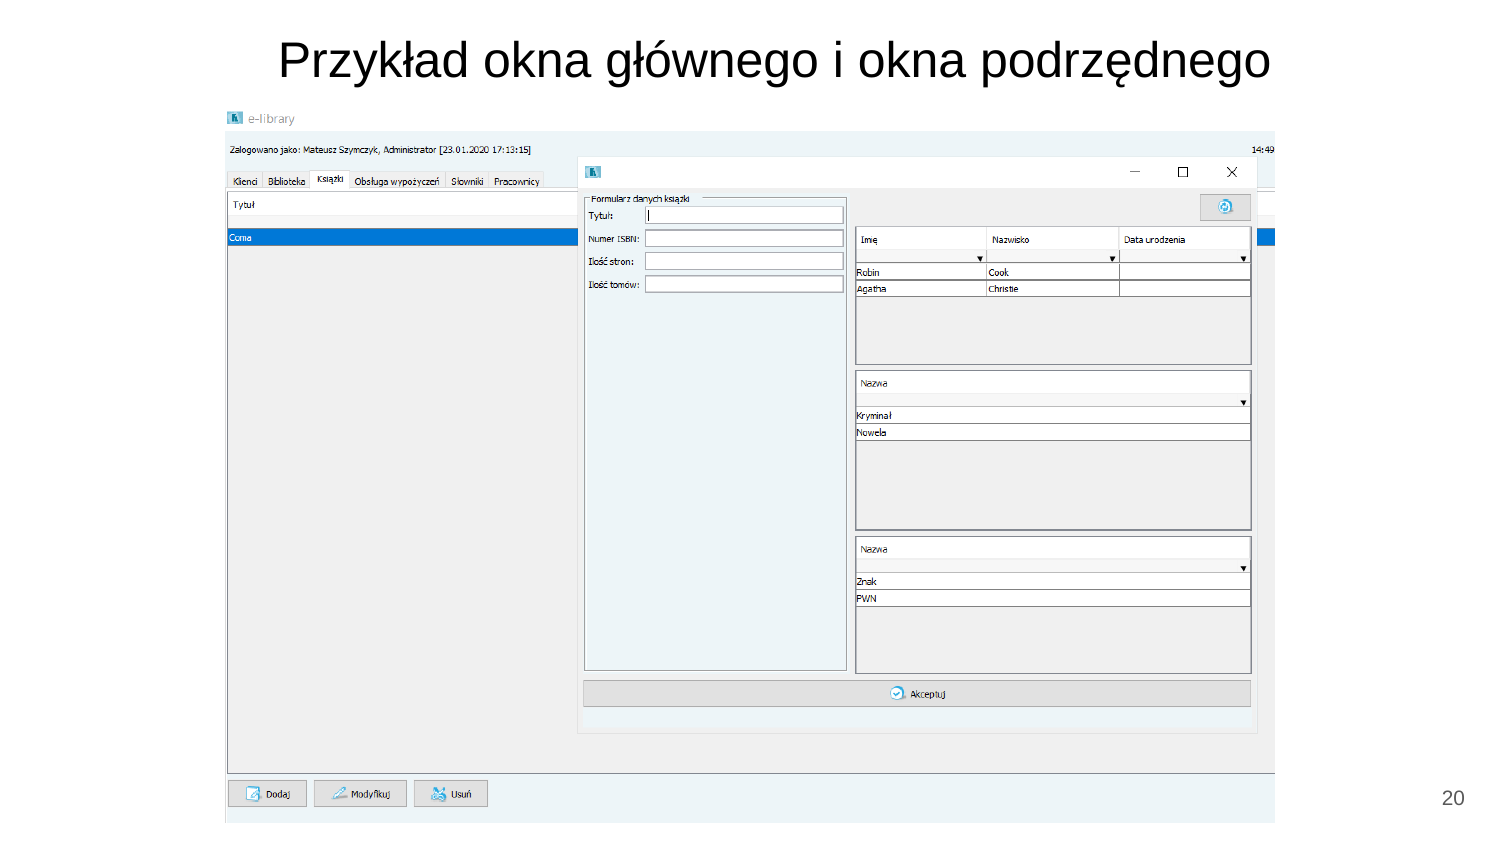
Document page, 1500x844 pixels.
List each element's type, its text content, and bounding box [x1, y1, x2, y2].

slide_number 20 [1389, 764, 1480, 830]
picture [224, 106, 1276, 824]
title Przykład okna głównego i okna podrzędnego [76, 12, 1474, 107]
